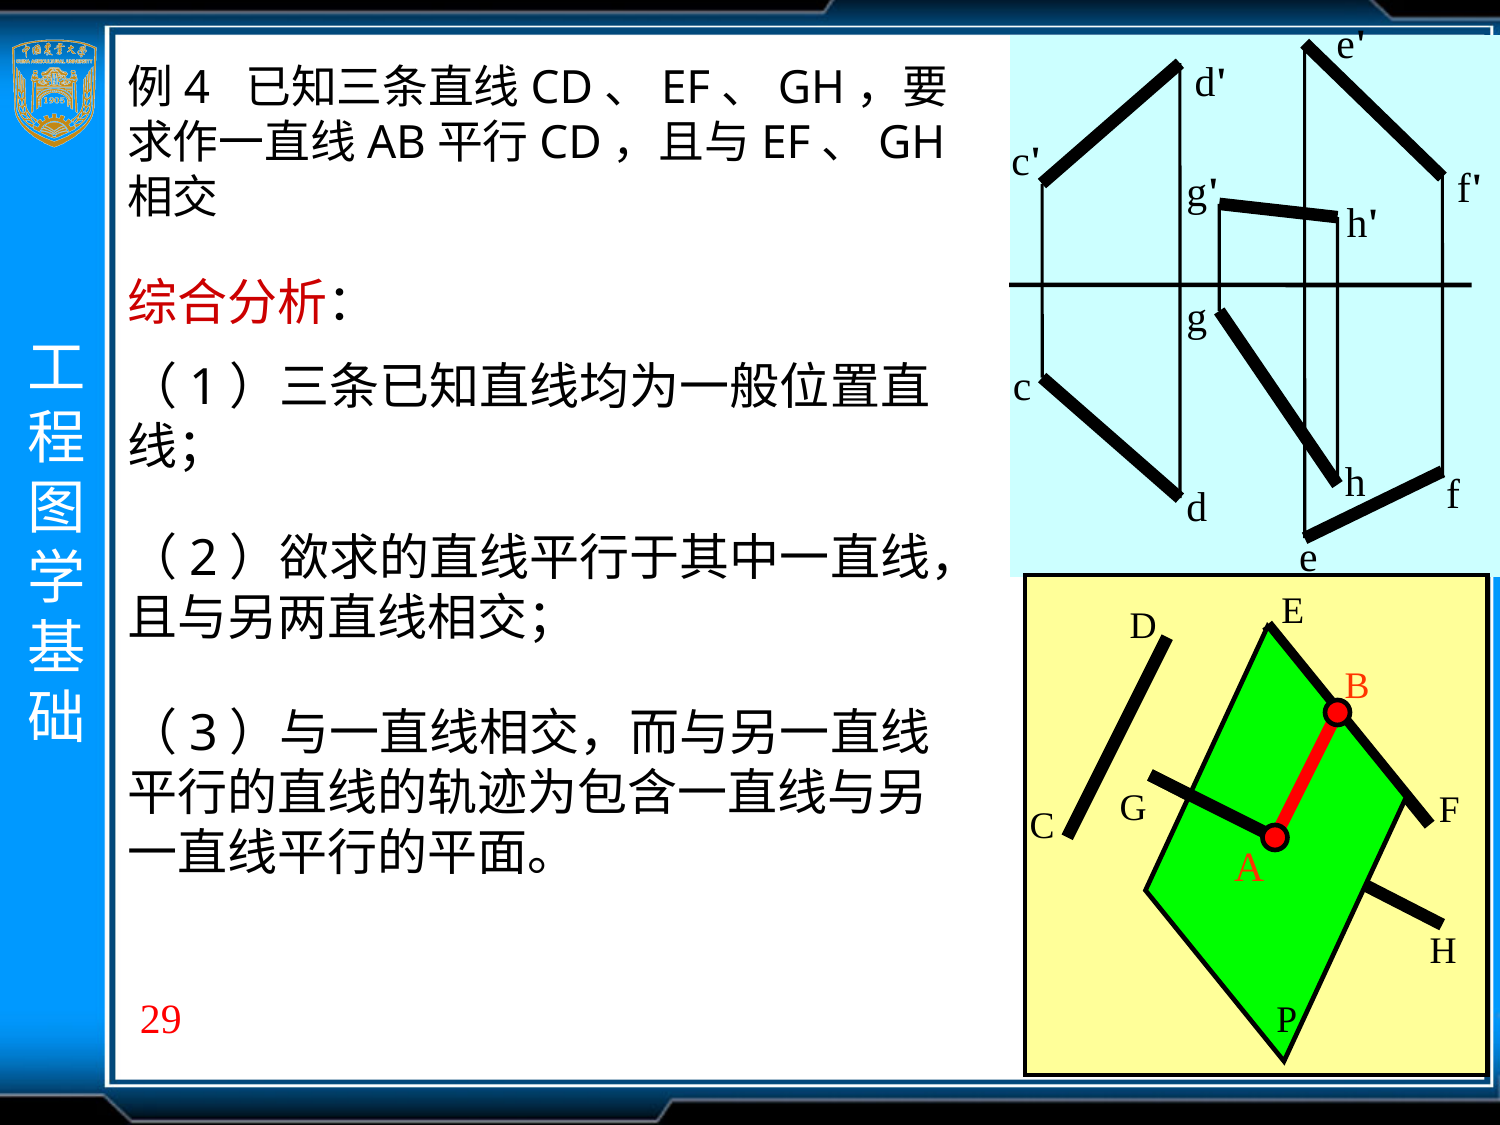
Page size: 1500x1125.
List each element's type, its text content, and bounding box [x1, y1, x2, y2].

text_box 29 [125, 984, 250, 1050]
picture [0, 0, 1500, 1125]
text_box 综合分析： （1）三条已知直线均为一般位置直线； [112, 262, 963, 483]
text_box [996, 9, 1498, 588]
text_box （3）与一直线相交，而与另一直线平行的直线的轨迹为包含一直线与另一直线平行的平面。 [112, 692, 963, 888]
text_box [1014, 574, 1488, 1076]
text_box 例4 已知三条直线CD、EF、GH，要求作一直线AB平行CD，且与EF、GH相交 [112, 50, 988, 230]
text_box （2）欲求的直线平行于其中一直线，且与另两直线相交； [112, 517, 963, 653]
